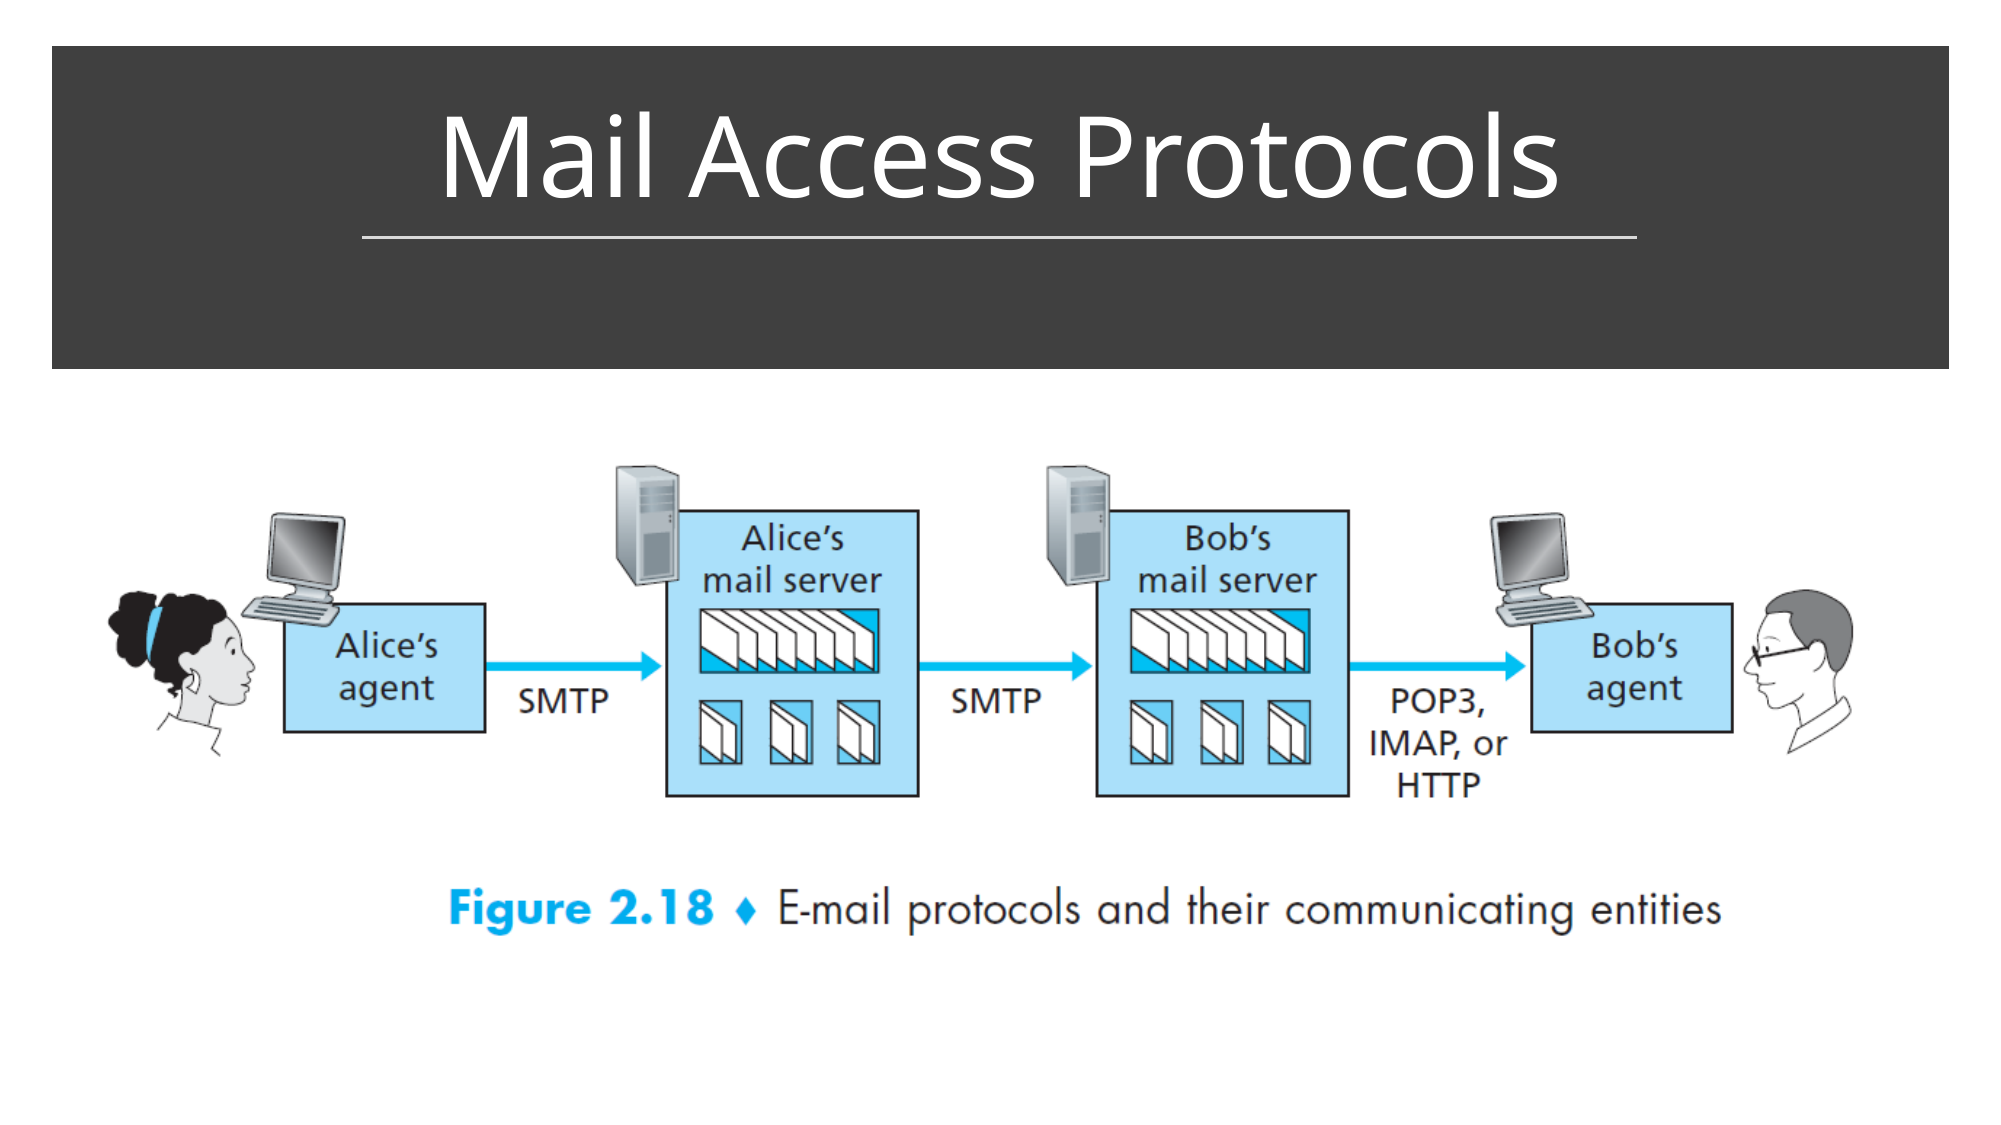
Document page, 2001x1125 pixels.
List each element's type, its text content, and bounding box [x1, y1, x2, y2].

text_box [61, 55, 1939, 360]
title Mail Access Protocols [86, 76, 1914, 230]
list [52, 437, 1939, 1042]
